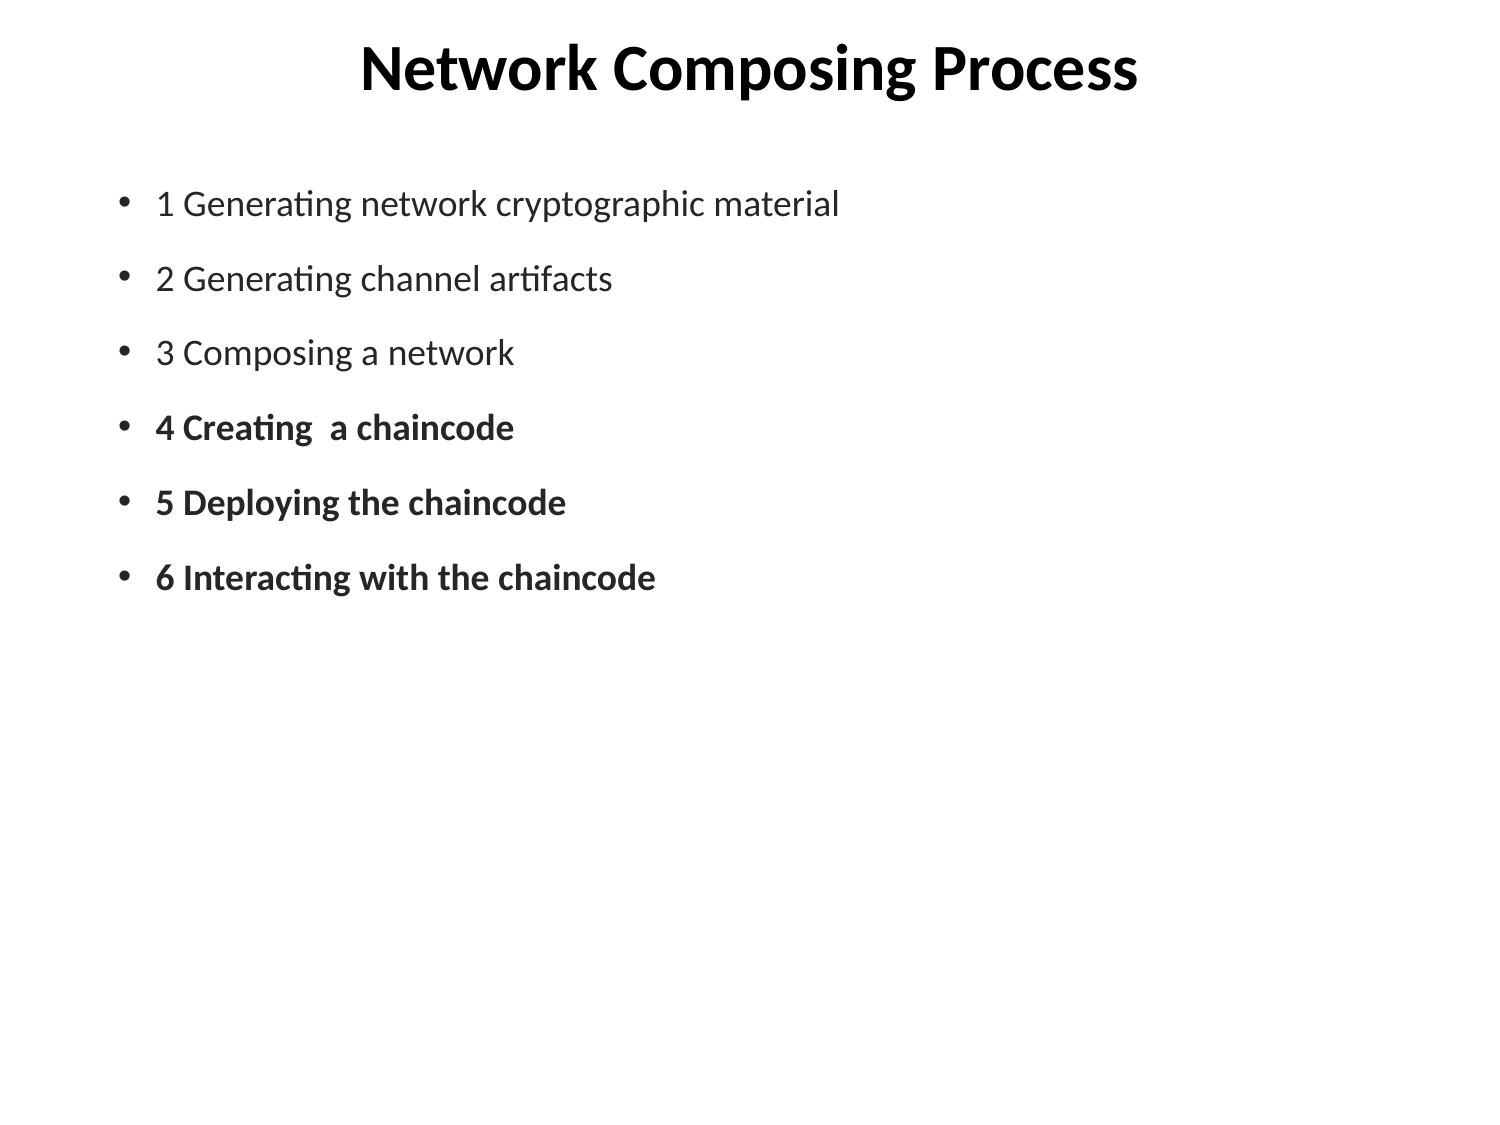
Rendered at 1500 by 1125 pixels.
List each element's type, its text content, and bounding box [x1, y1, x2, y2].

title Network Composing Process [103, 25, 1397, 112]
list 1 Generating network cryptographic material 2 Generating channel artifacts 3 Composing a network 4 Creating a chaincode 5 Deploying the chaincode 6 Interacting with the chaincode [103, 162, 1397, 1082]
